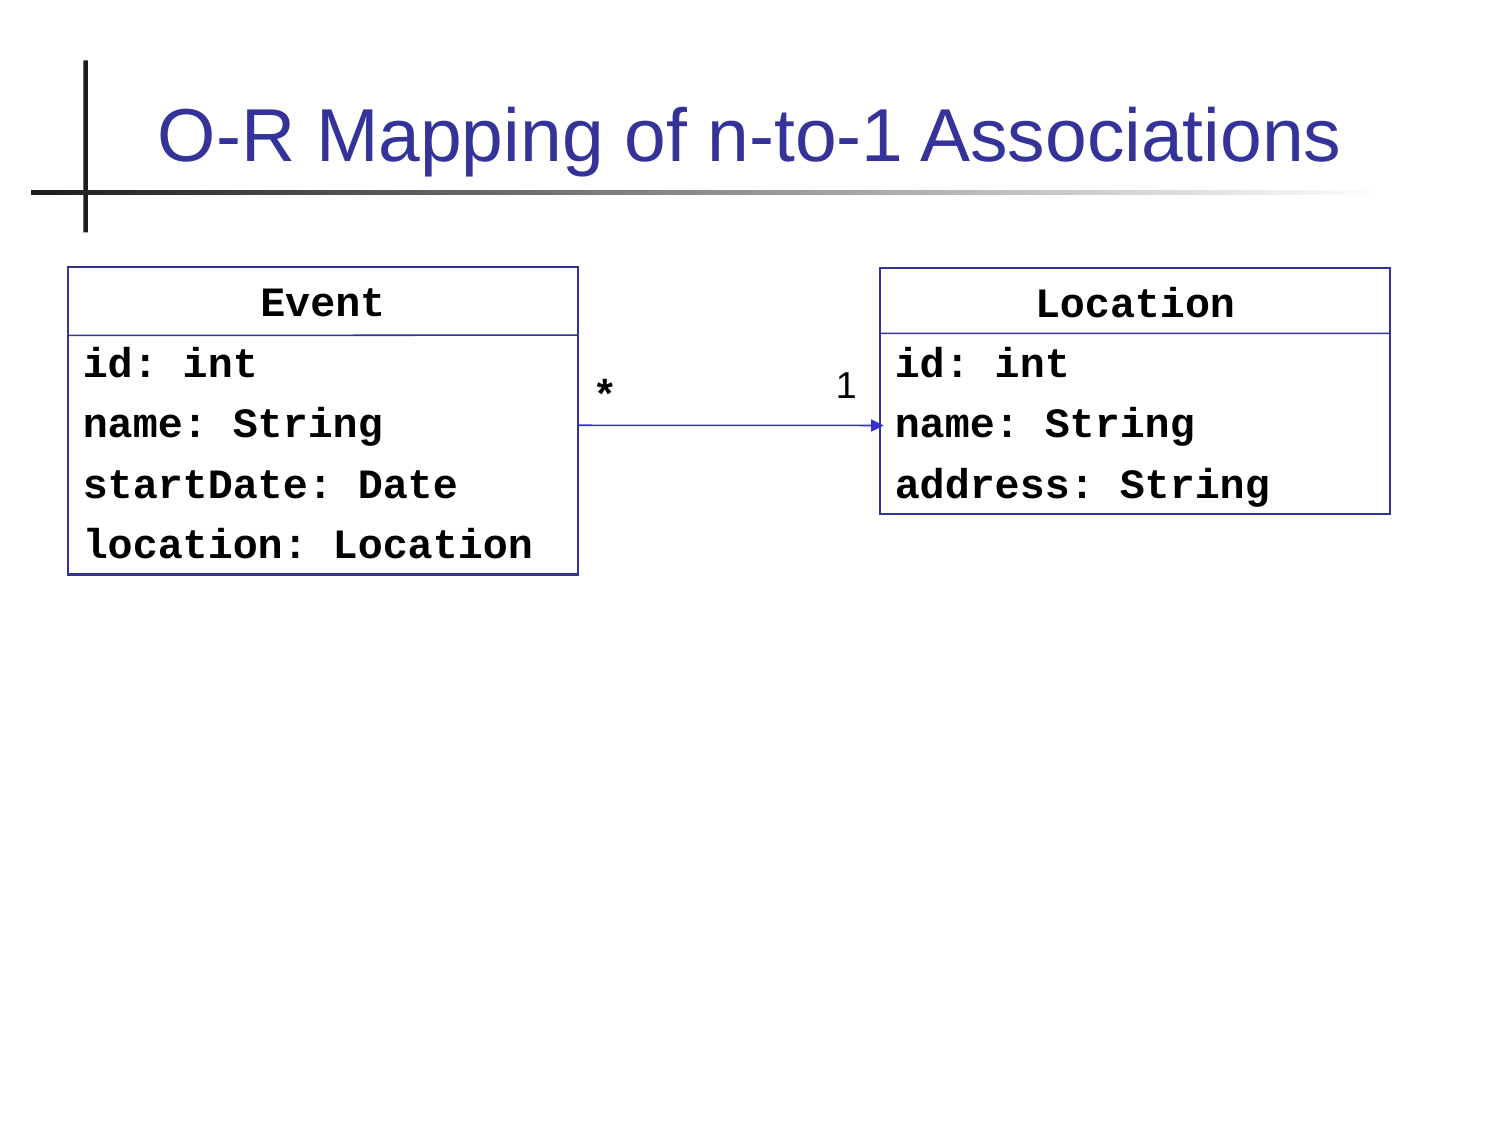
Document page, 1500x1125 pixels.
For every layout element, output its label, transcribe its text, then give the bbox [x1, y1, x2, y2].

text_box Event id: int name: String startDate: Date location: Location [68, 267, 578, 335]
text_box [644, 419, 874, 432]
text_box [879, 267, 1391, 515]
text_box * [577, 359, 644, 426]
text_box 1 [805, 353, 872, 414]
text_box Event id: int name: String startDate: Date location: Location [68, 336, 578, 575]
text_box O-R Mapping of n-to-1 Associations [100, 42, 1400, 185]
